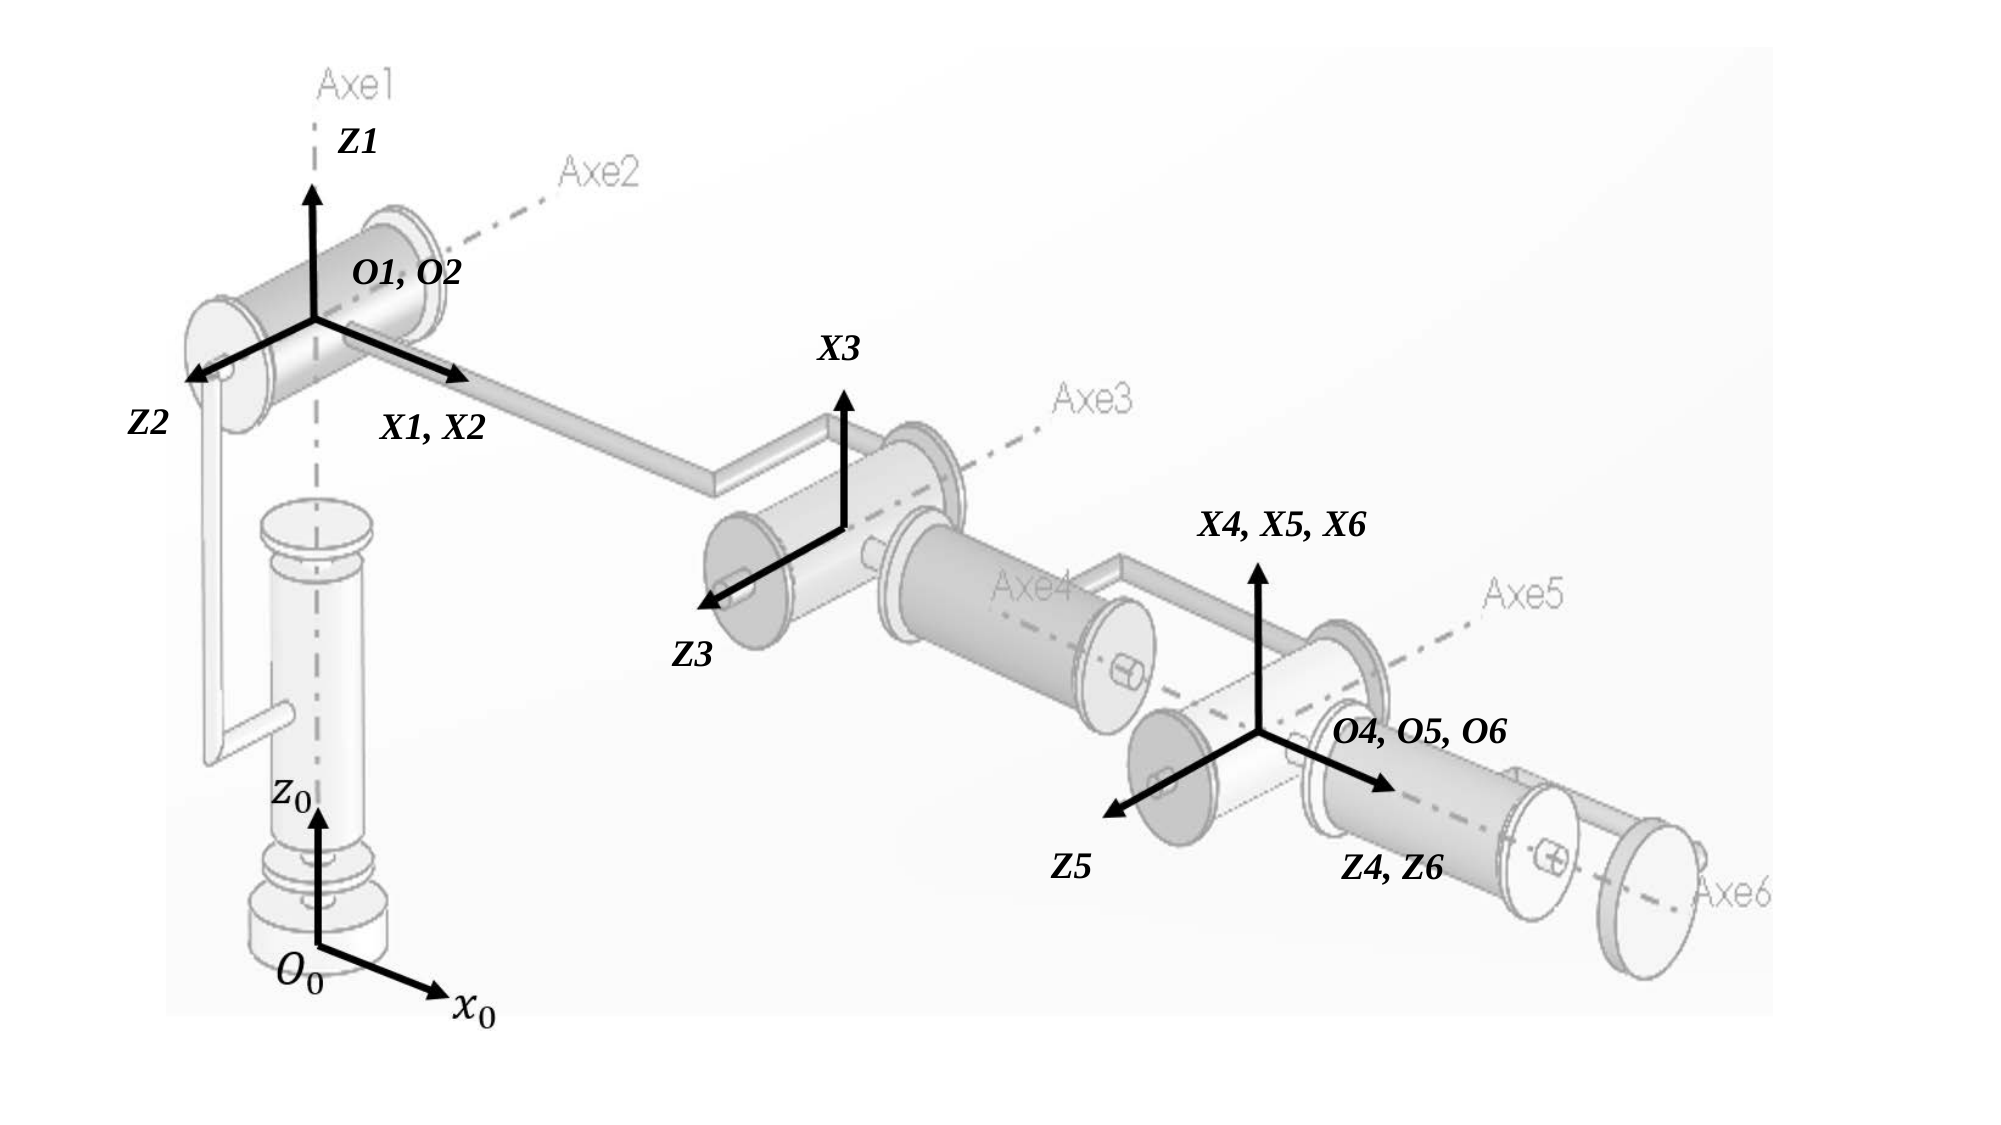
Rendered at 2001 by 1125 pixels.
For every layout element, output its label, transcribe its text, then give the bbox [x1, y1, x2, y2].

picture [166, 47, 1773, 1031]
text_box Z2 [112, 389, 166, 450]
